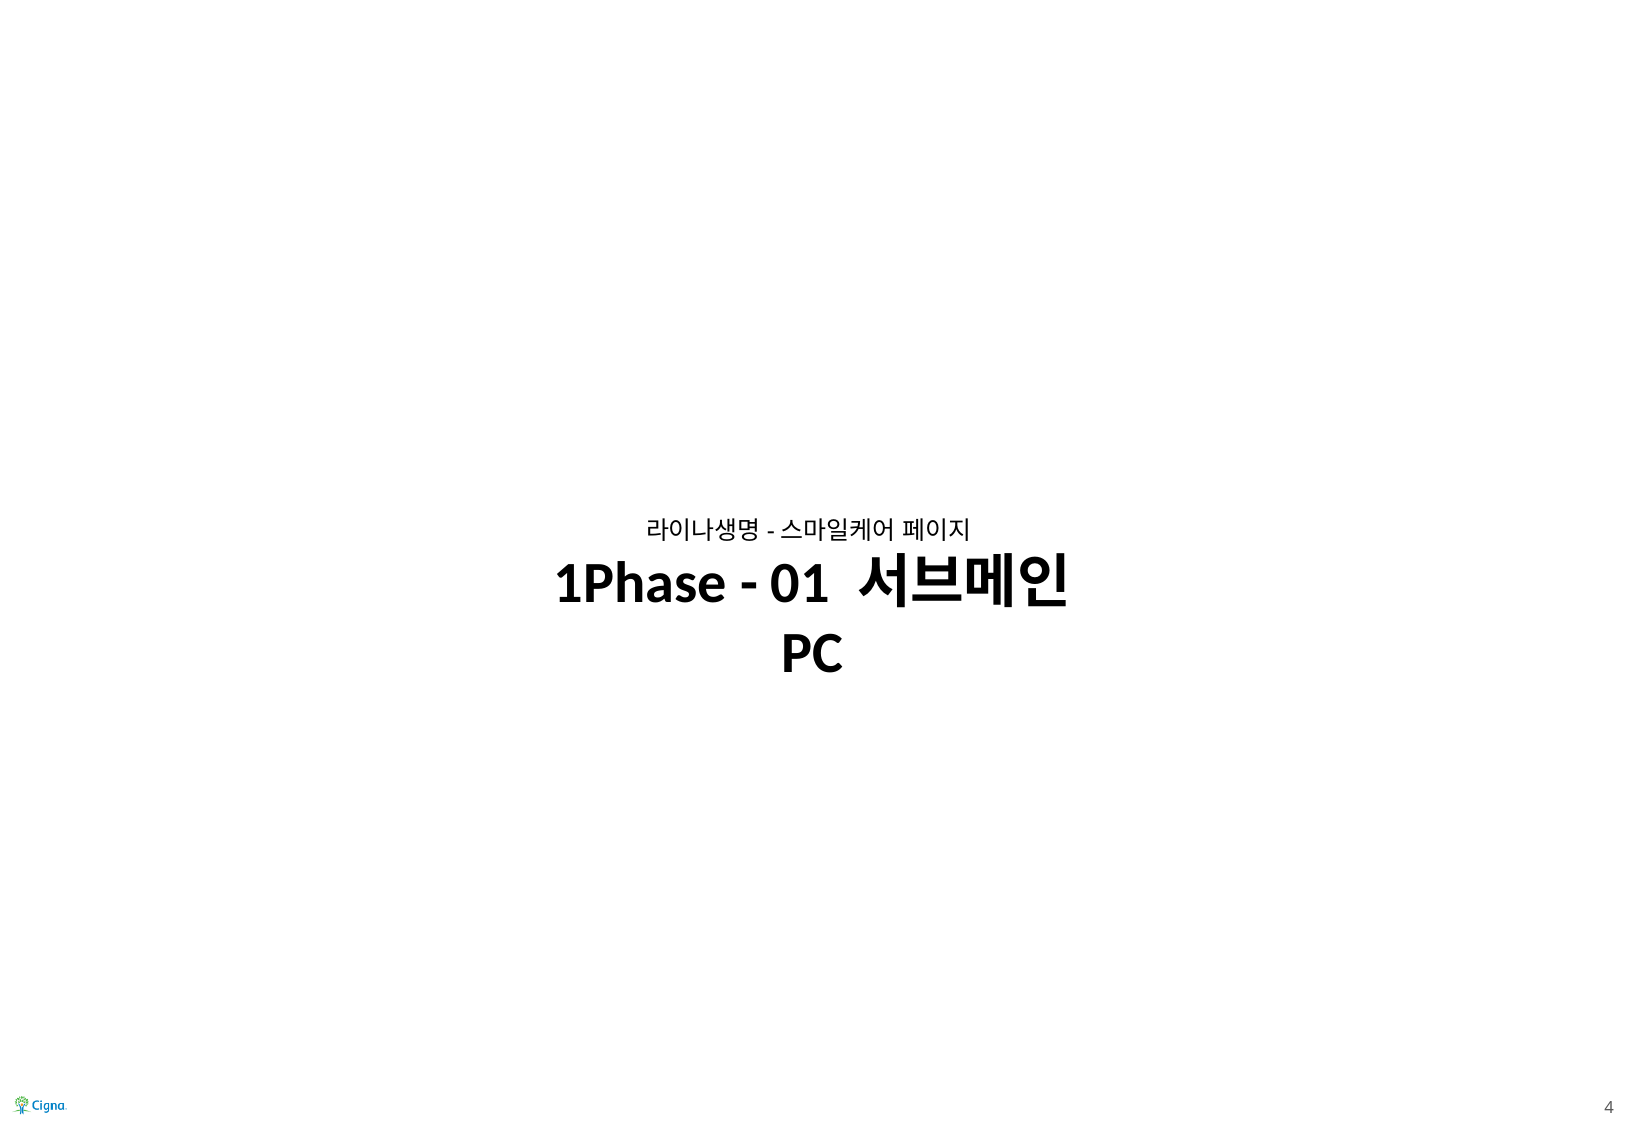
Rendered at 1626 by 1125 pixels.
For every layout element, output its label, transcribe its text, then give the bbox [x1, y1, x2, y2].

text_box 라이나생명-스마일케어 페이지 1Phase - 01 서브메인 PC [538, 501, 1087, 692]
picture [10, 1094, 69, 1116]
